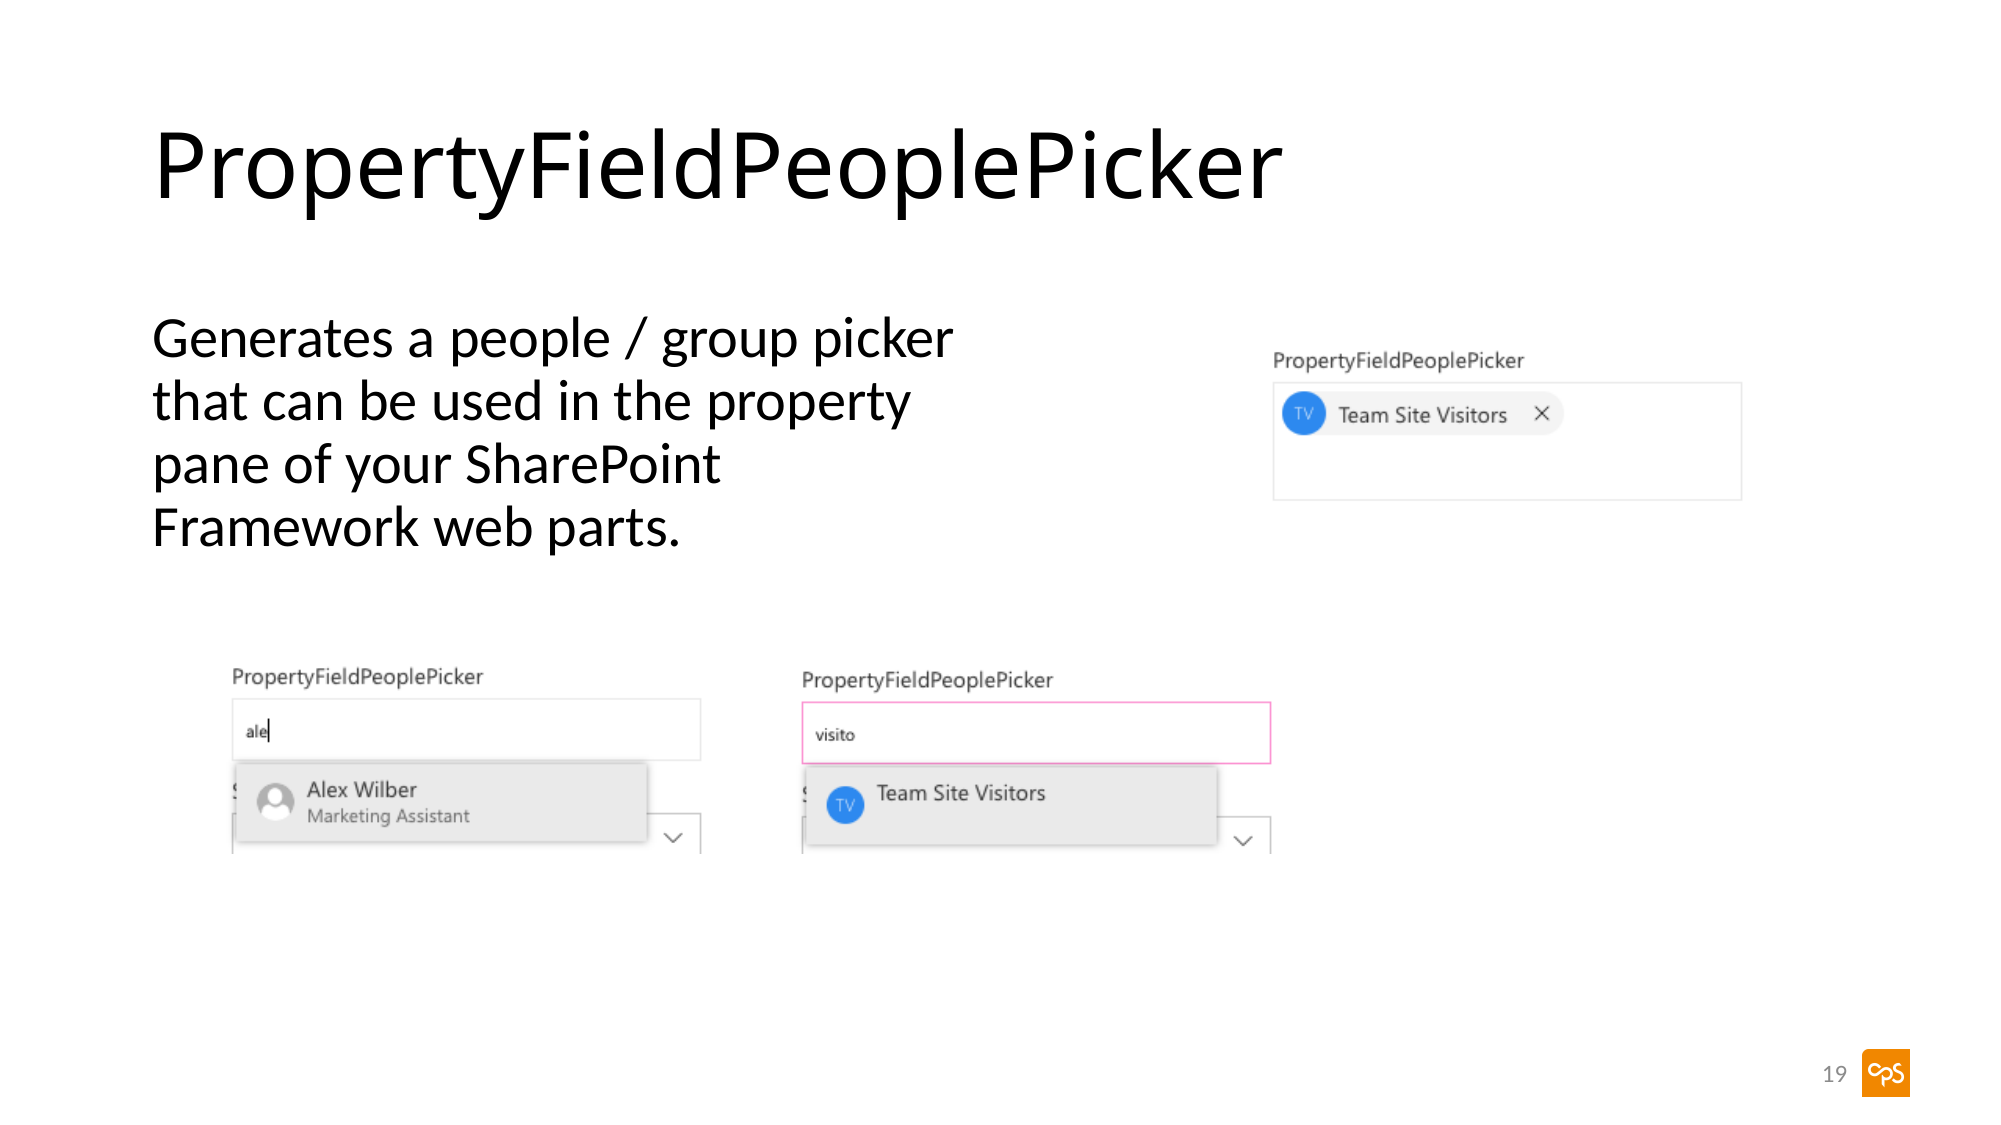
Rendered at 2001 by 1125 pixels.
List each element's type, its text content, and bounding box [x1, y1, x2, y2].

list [218, 656, 711, 854]
picture [1862, 1049, 1910, 1097]
picture [1259, 340, 1752, 512]
title PropertyFieldPeoplePicker [137, 59, 1863, 278]
slide_number 19 [1412, 1042, 1863, 1103]
list Generates a people / group picker that can be used in the property pane of your SharePoint Framework web parts. [137, 299, 988, 1014]
picture [791, 660, 1281, 854]
